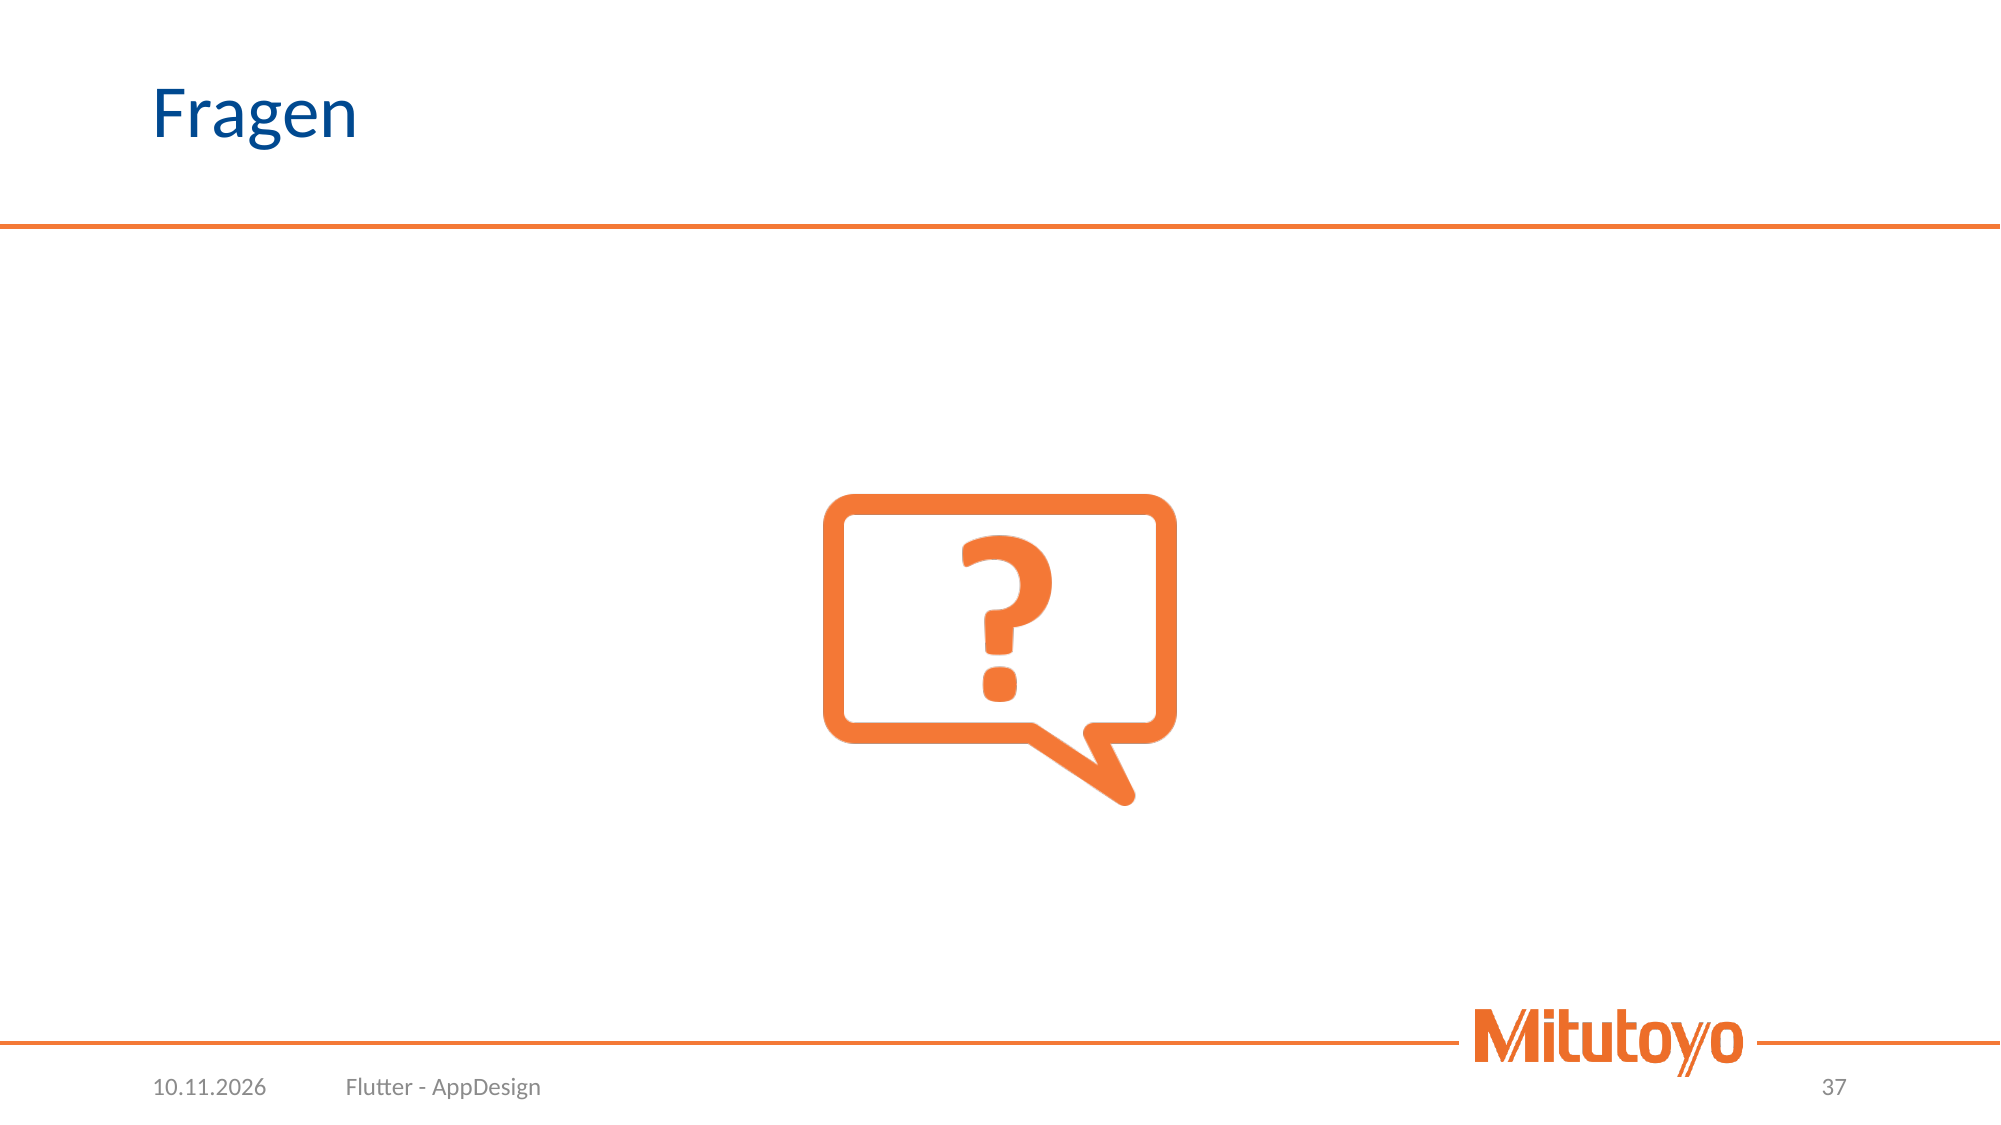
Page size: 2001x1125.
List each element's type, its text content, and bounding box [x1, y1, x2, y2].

picture [1475, 1009, 1744, 1077]
title Fragen [137, 24, 1863, 203]
picture [792, 442, 1208, 858]
footer Flutter - AppDesign [330, 1055, 1721, 1116]
slide_number 37 [1743, 1055, 1863, 1116]
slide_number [137, 1055, 313, 1116]
